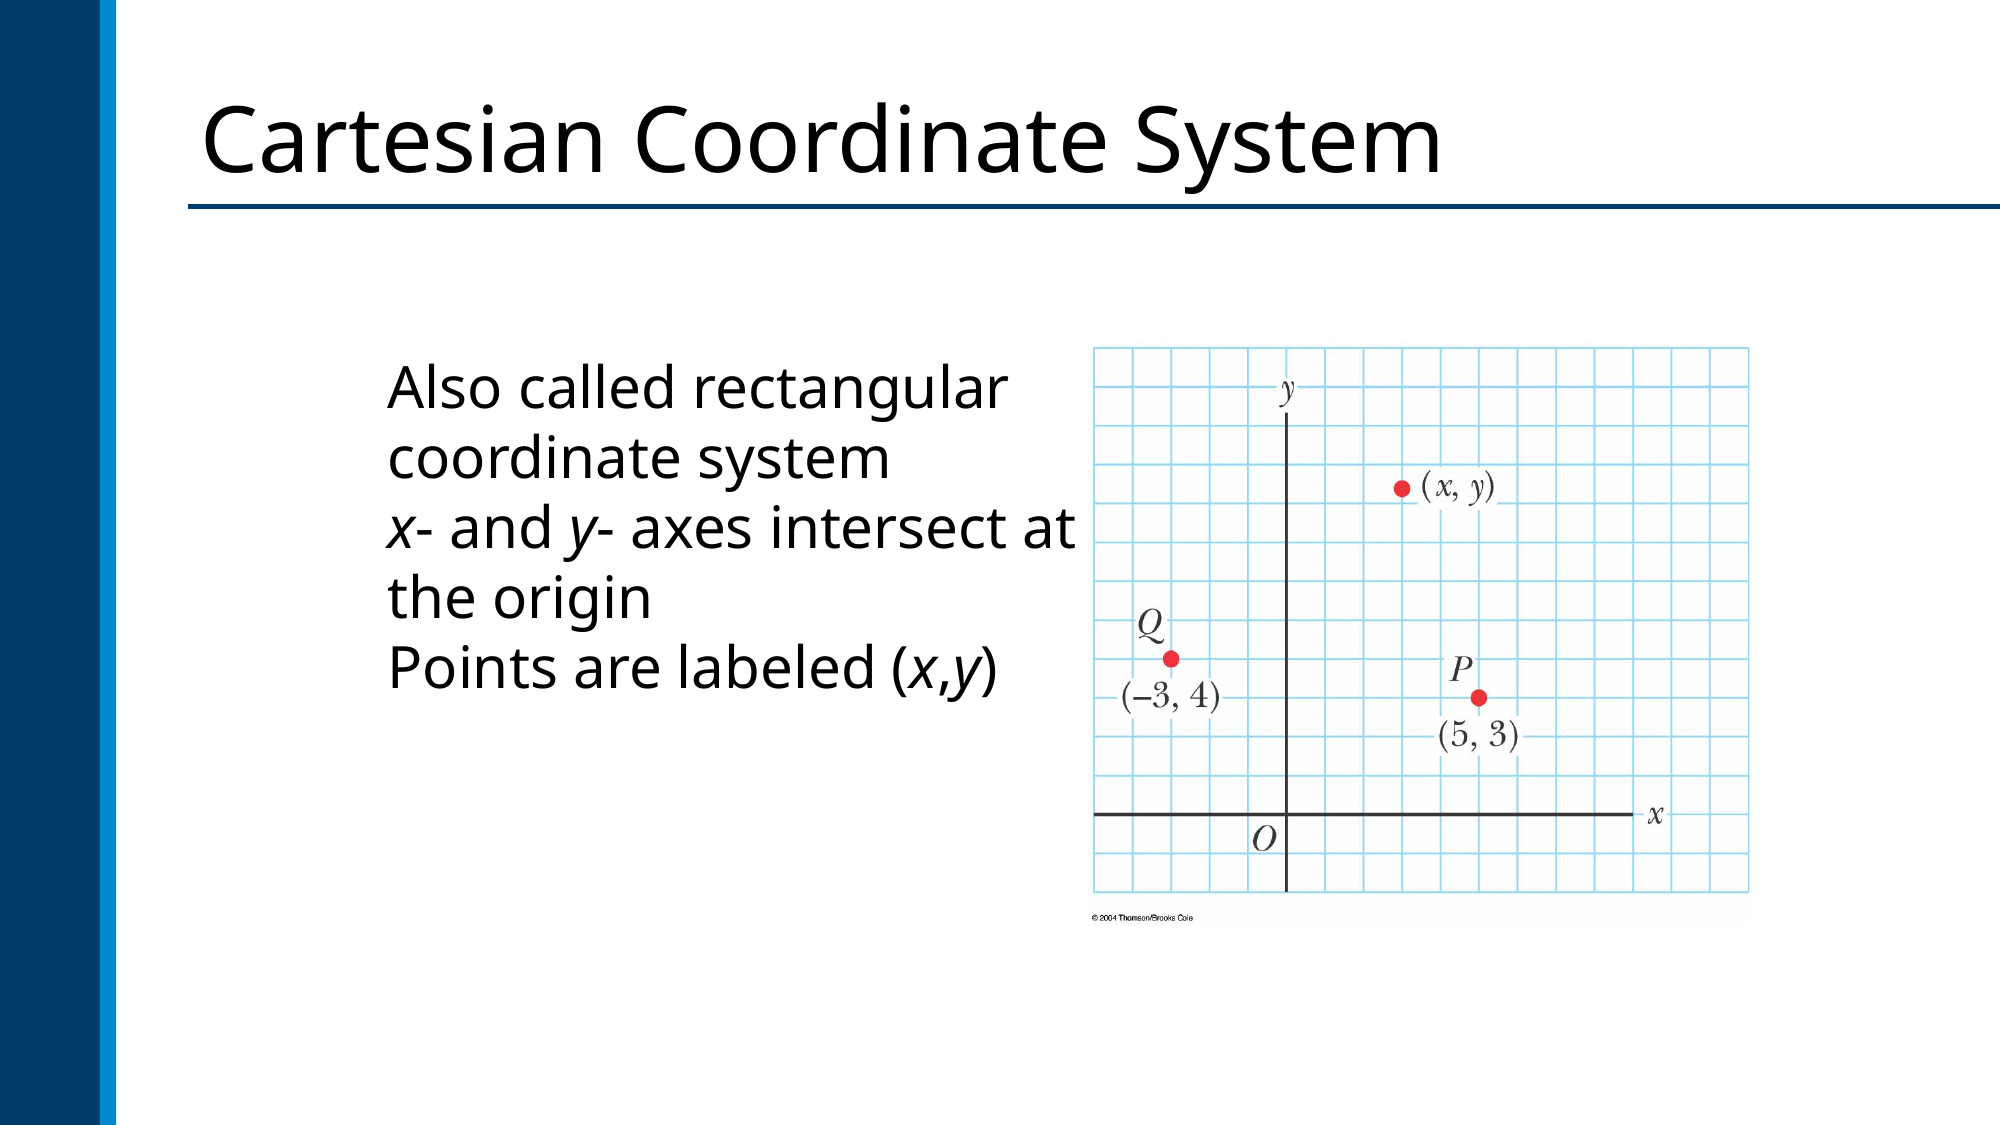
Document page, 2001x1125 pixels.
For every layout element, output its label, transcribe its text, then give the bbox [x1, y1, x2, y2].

list Also called rectangular coordinate system x- and y- axes intersect at the origin Points are labeled (x,y) [387, 350, 1082, 775]
title Cartesian Coordinate System [200, 81, 1800, 196]
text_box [1088, 341, 1751, 926]
